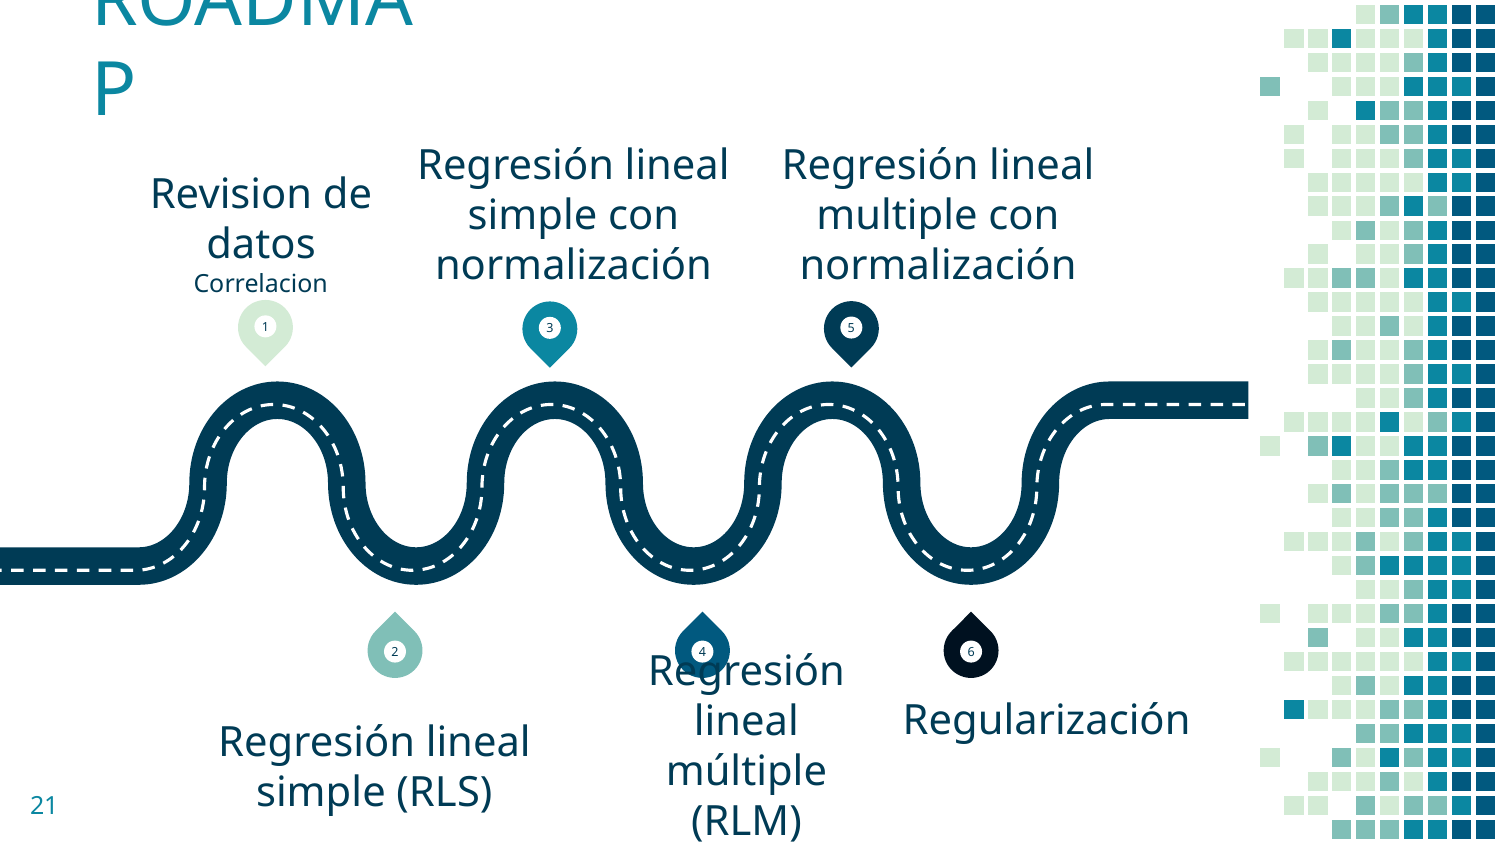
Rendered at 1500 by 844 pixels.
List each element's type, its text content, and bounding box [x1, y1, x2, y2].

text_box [663, 611, 742, 690]
text_box Regularización [890, 665, 1204, 743]
text_box Regresión lineal multiple con normalización [754, 37, 1122, 288]
text_box [507, 400, 761, 486]
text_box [510, 289, 589, 368]
text_box [1024, 435, 1054, 537]
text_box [932, 611, 1011, 690]
title ROADMAP [76, 4, 471, 146]
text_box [355, 611, 435, 690]
text_box [1061, 400, 1249, 423]
text_box [747, 469, 764, 536]
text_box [226, 288, 305, 367]
slide_number ‹#› [15, 774, 105, 839]
text_box [0, 404, 1245, 571]
text_box [469, 506, 483, 537]
text_box [782, 400, 1059, 450]
text_box Regresión lineal simple (RLS) [193, 691, 555, 815]
text_box Regresión lineal múltiple (RLM) [622, 693, 871, 844]
text_box [227, 400, 480, 522]
text_box Revision de datos Correlacion [122, 156, 399, 298]
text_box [812, 289, 891, 368]
text_box Regresión lineal simple con normalización [373, 78, 754, 288]
text_box [0, 541, 187, 567]
